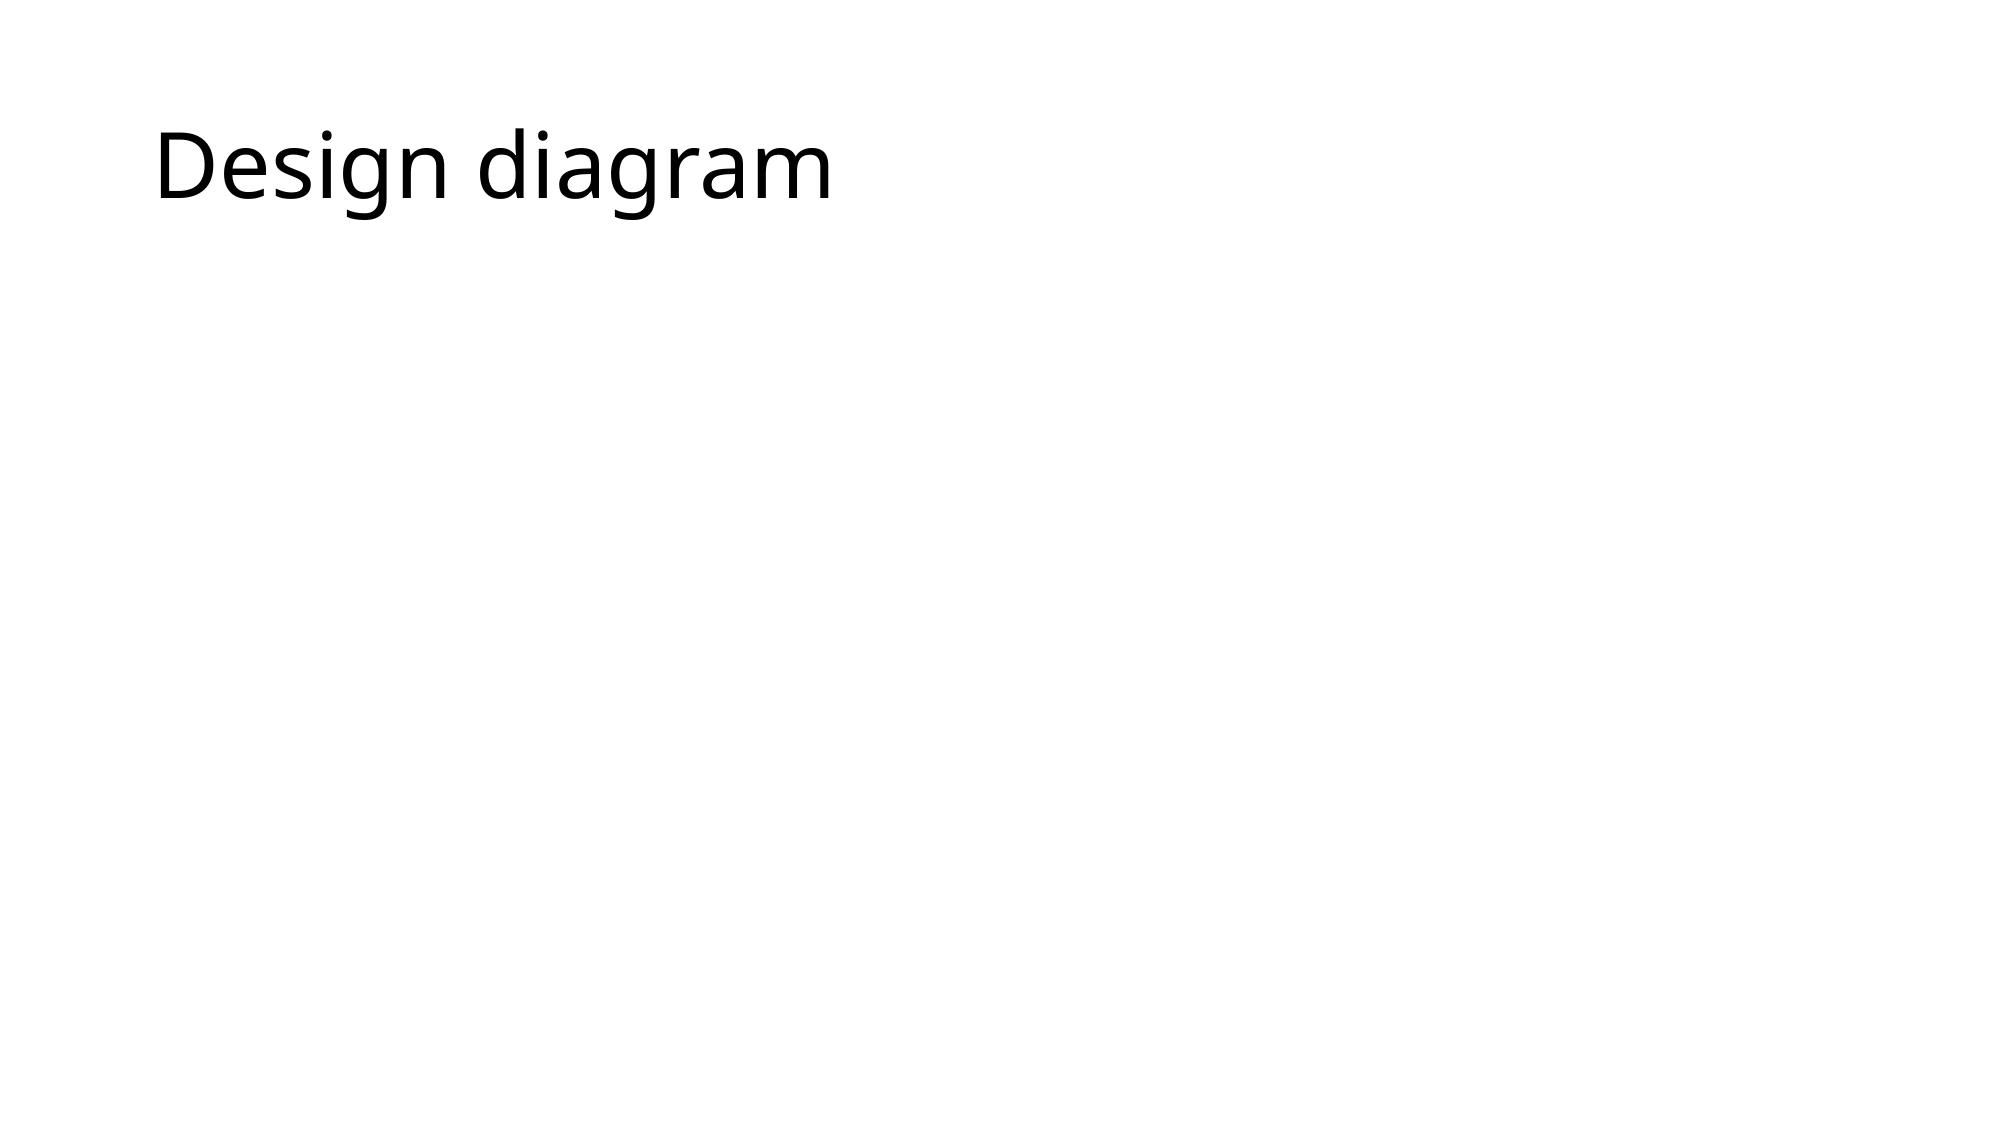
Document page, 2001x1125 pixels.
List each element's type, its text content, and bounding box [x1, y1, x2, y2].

title Design diagram [137, 59, 1863, 278]
